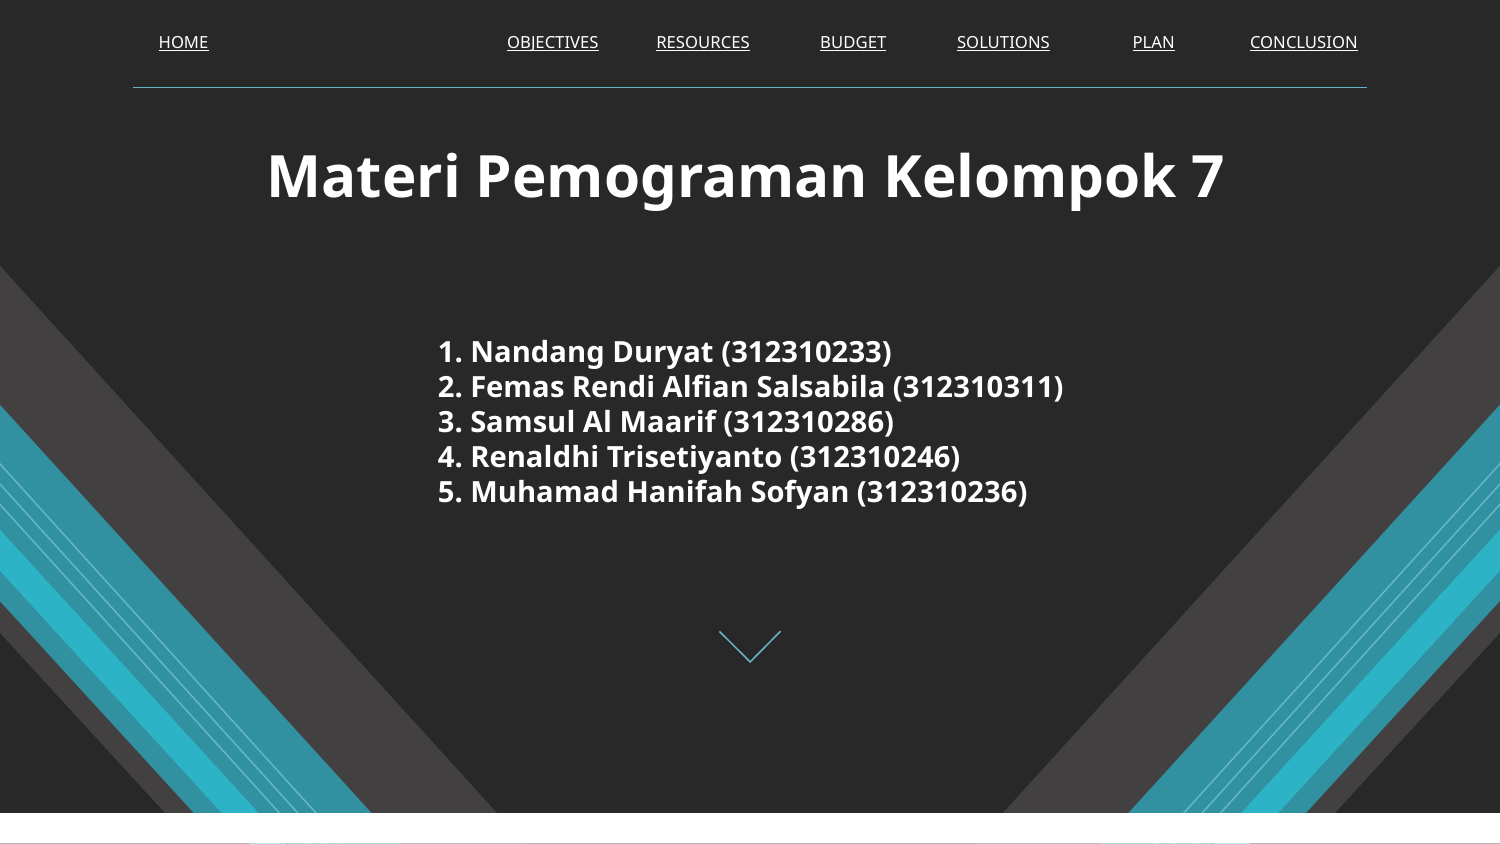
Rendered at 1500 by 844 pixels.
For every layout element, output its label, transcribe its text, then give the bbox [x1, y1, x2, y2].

text_box PLAN [1087, 30, 1221, 57]
text_box OBJECTIVES [486, 30, 620, 57]
text_box BUDGET [786, 30, 920, 57]
text_box HOME [117, 30, 250, 57]
text_box RESOURCES [636, 30, 770, 57]
text_box [719, 631, 781, 662]
title Materi Pemograman Kelompok 7 [189, 122, 1303, 225]
text_box CONCLUSION [1237, 30, 1371, 57]
text_box 1. Nandang Duryat (312310233) 2. Femas Rendi Alfian Salsabila (312310311) 3. Samsul Al Maarif (312310286) 4. Renaldhi Trisetiyanto (312310246) 5. Muhamad Hanifah Sofyan (312310236) [423, 325, 1116, 516]
text_box SOLUTIONS [937, 30, 1070, 57]
